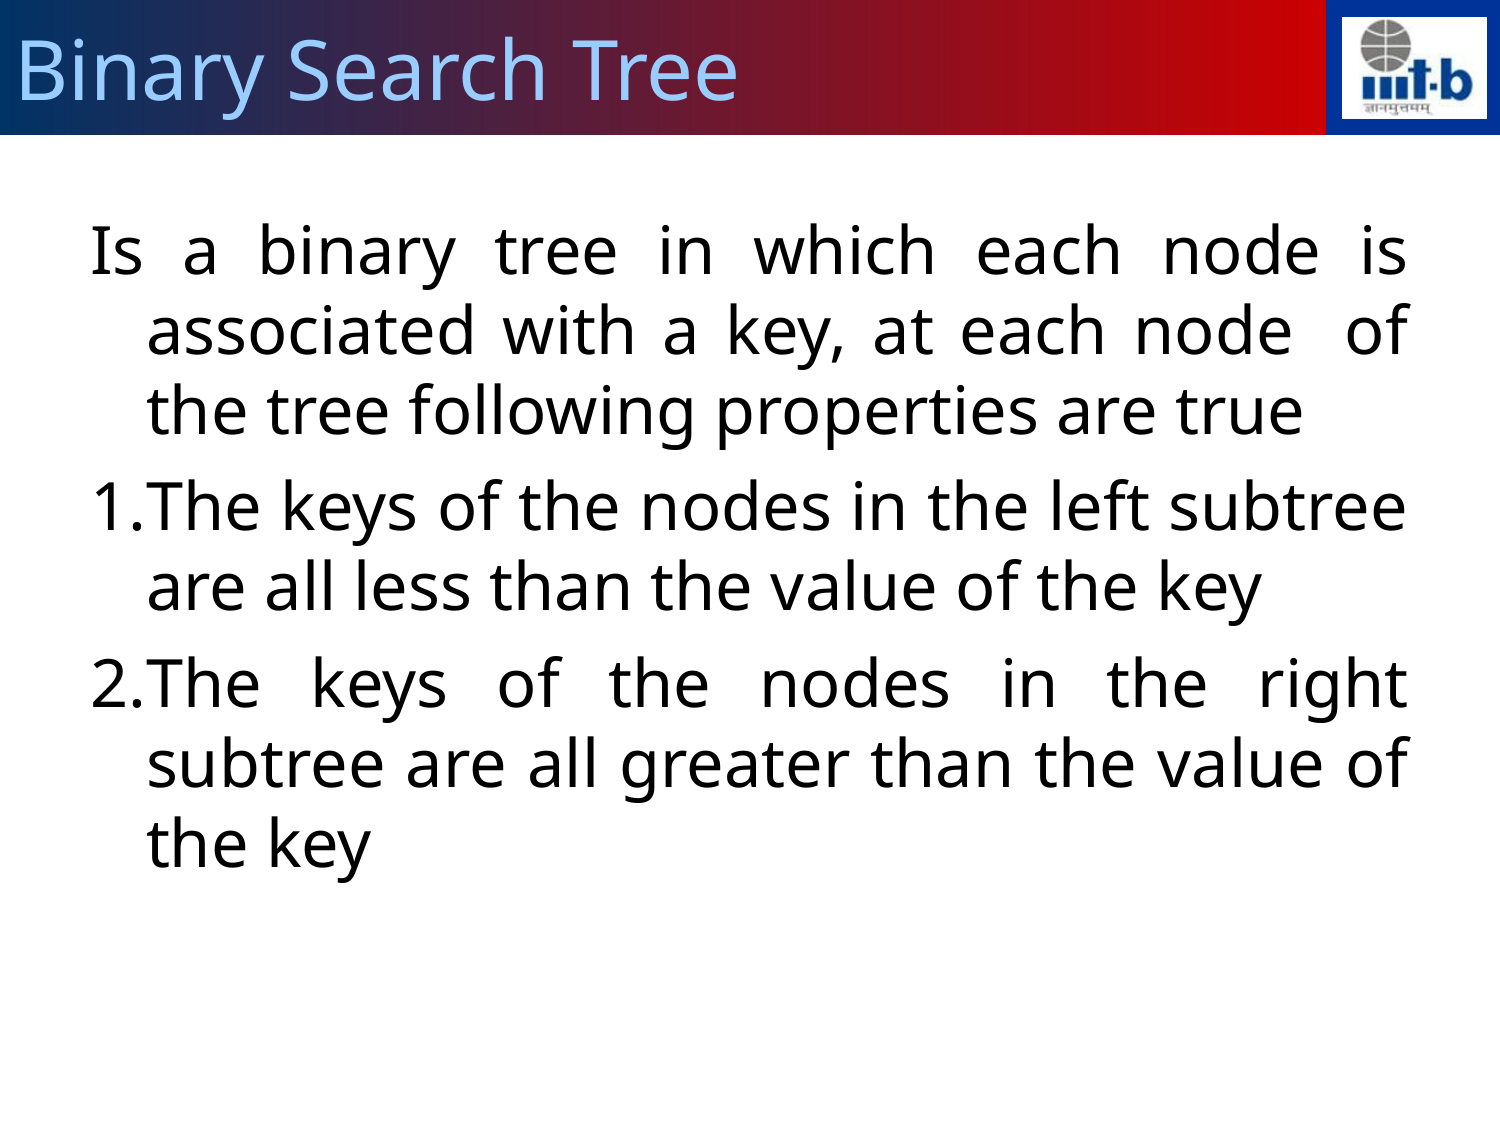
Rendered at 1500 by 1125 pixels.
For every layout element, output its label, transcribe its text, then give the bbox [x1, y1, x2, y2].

list Is a binary tree in which each node is associated with a key, at each node of the tree following properties are true The keys of the nodes in the left subtree are all less than the value of the key The keys of the nodes in the right subtree are all greater than the value of the key [74, 199, 1426, 1006]
title Binary Search Tree [0, 0, 1326, 136]
picture [1342, 17, 1487, 119]
